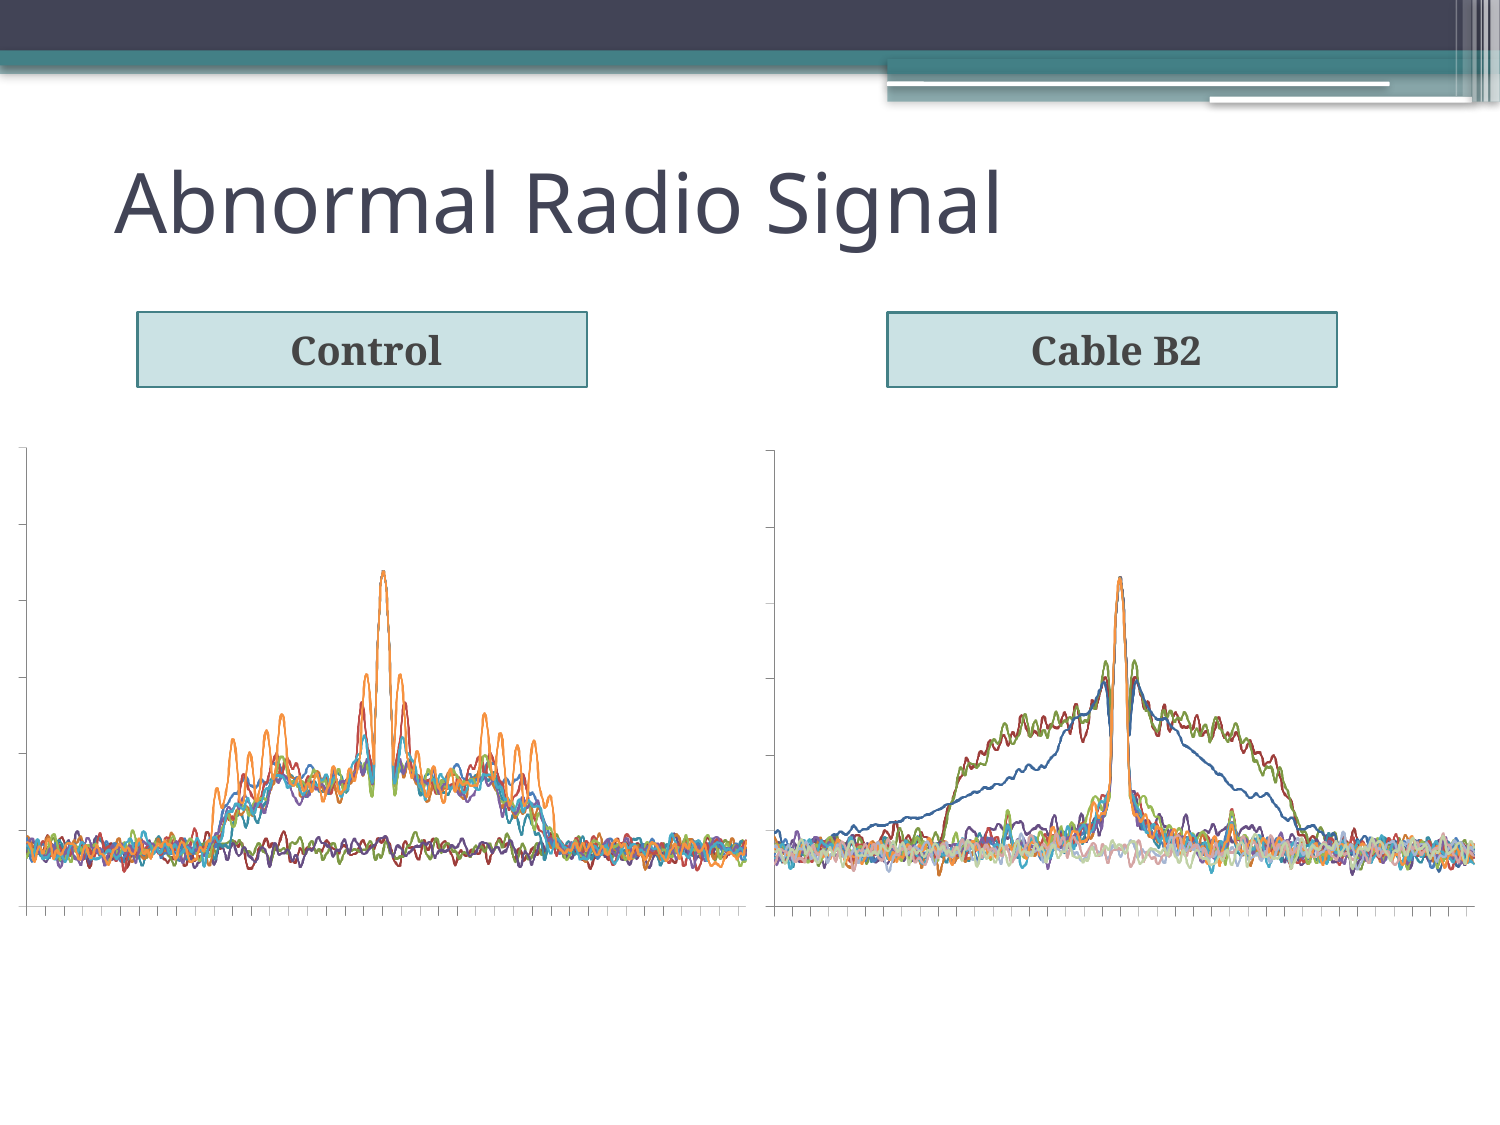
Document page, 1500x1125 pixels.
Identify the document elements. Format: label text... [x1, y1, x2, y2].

list Cable B2 [886, 311, 1338, 388]
list Control [136, 311, 588, 388]
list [759, 435, 1493, 929]
title Abnormal Radio Signal [99, 112, 1475, 288]
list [0, 424, 755, 926]
